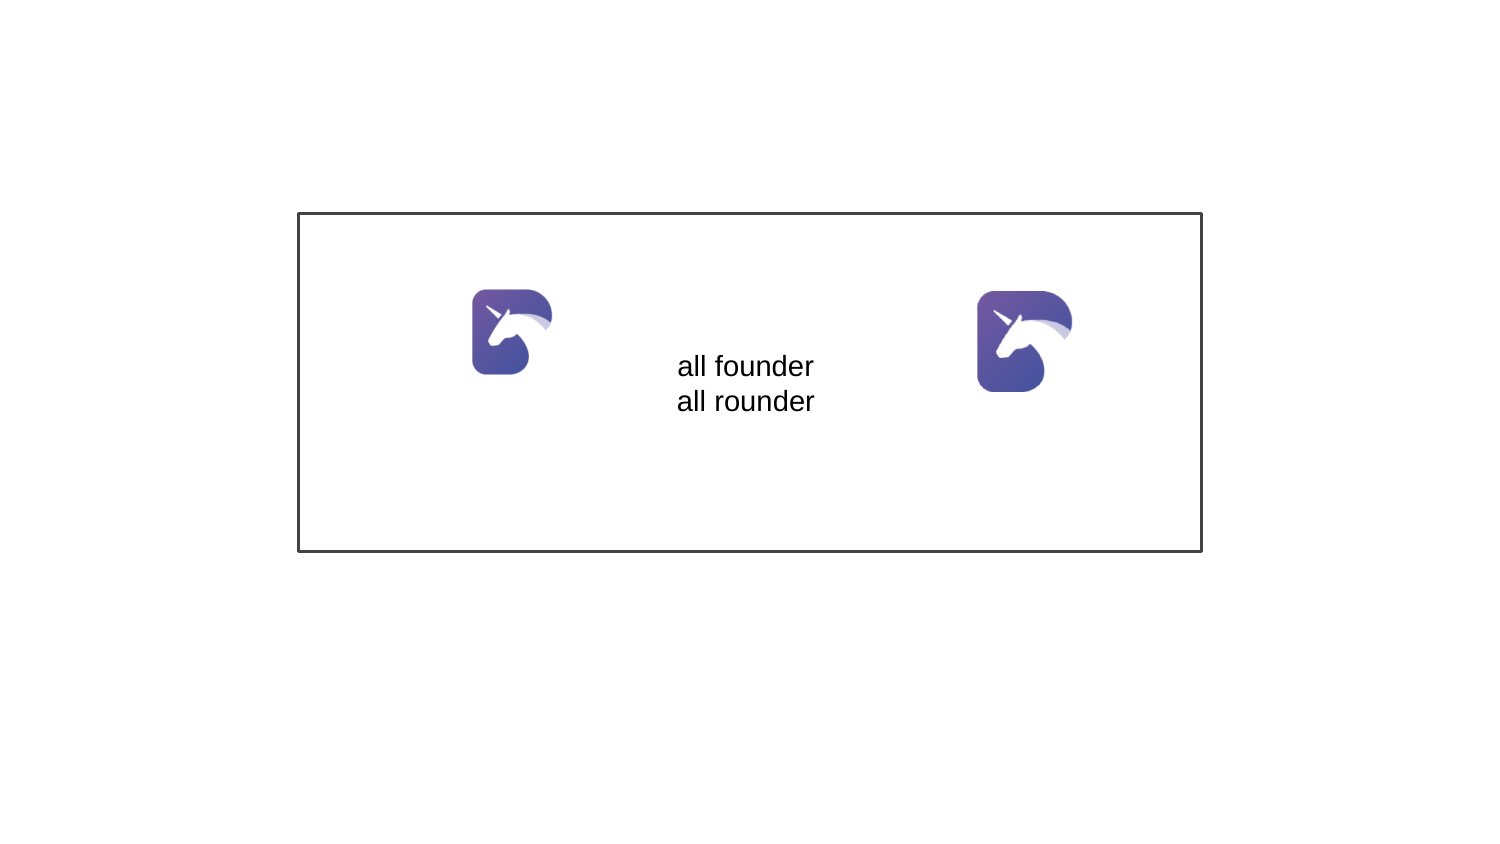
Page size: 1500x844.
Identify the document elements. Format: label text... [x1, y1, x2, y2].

picture [934, 247, 1118, 423]
text_box all founder all rounder [298, 213, 1202, 552]
picture [435, 252, 591, 400]
